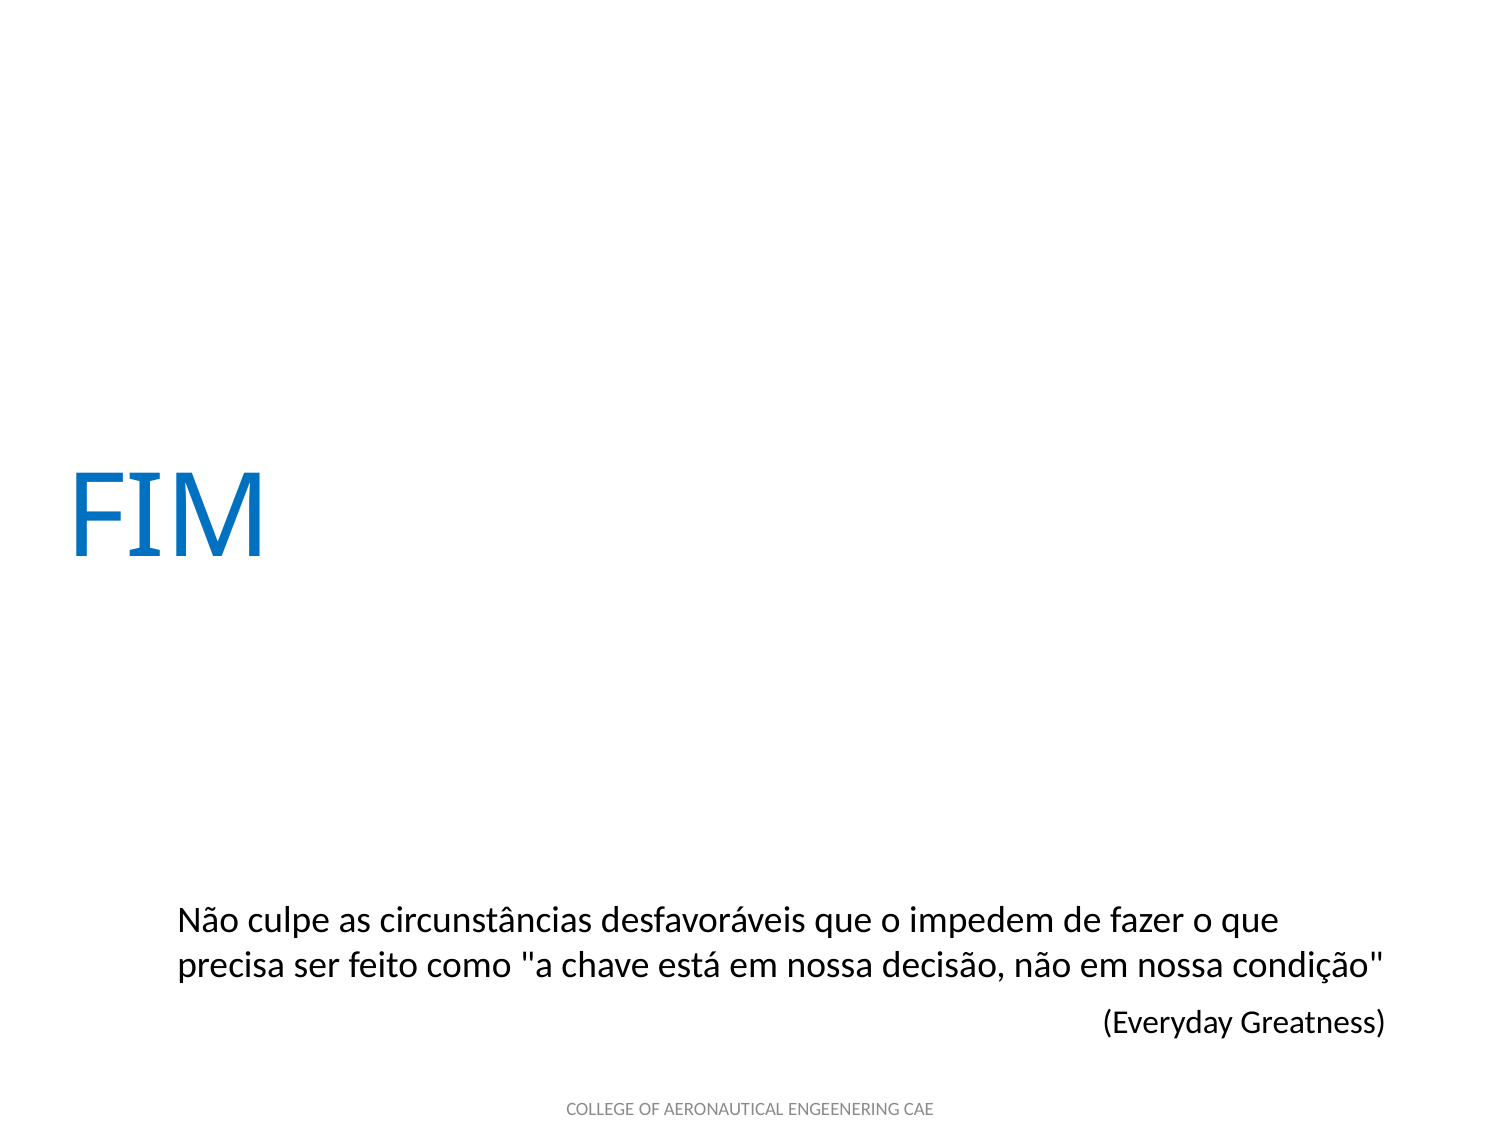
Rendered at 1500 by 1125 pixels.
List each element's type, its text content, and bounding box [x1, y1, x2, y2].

title FIM [50, 425, 1400, 613]
text_box Não culpe as circunstâncias desfavoráveis que o impedem de fazer o que precisa ser feito como "a chave está em nossa decisão, não em nossa condição" [162, 887, 1400, 1083]
footer COLLEGE OF AERONAUTICAL ENGEENERING CAE [399, 1083, 1100, 1125]
text_box (Everyday Greatness) [1087, 992, 1438, 1048]
